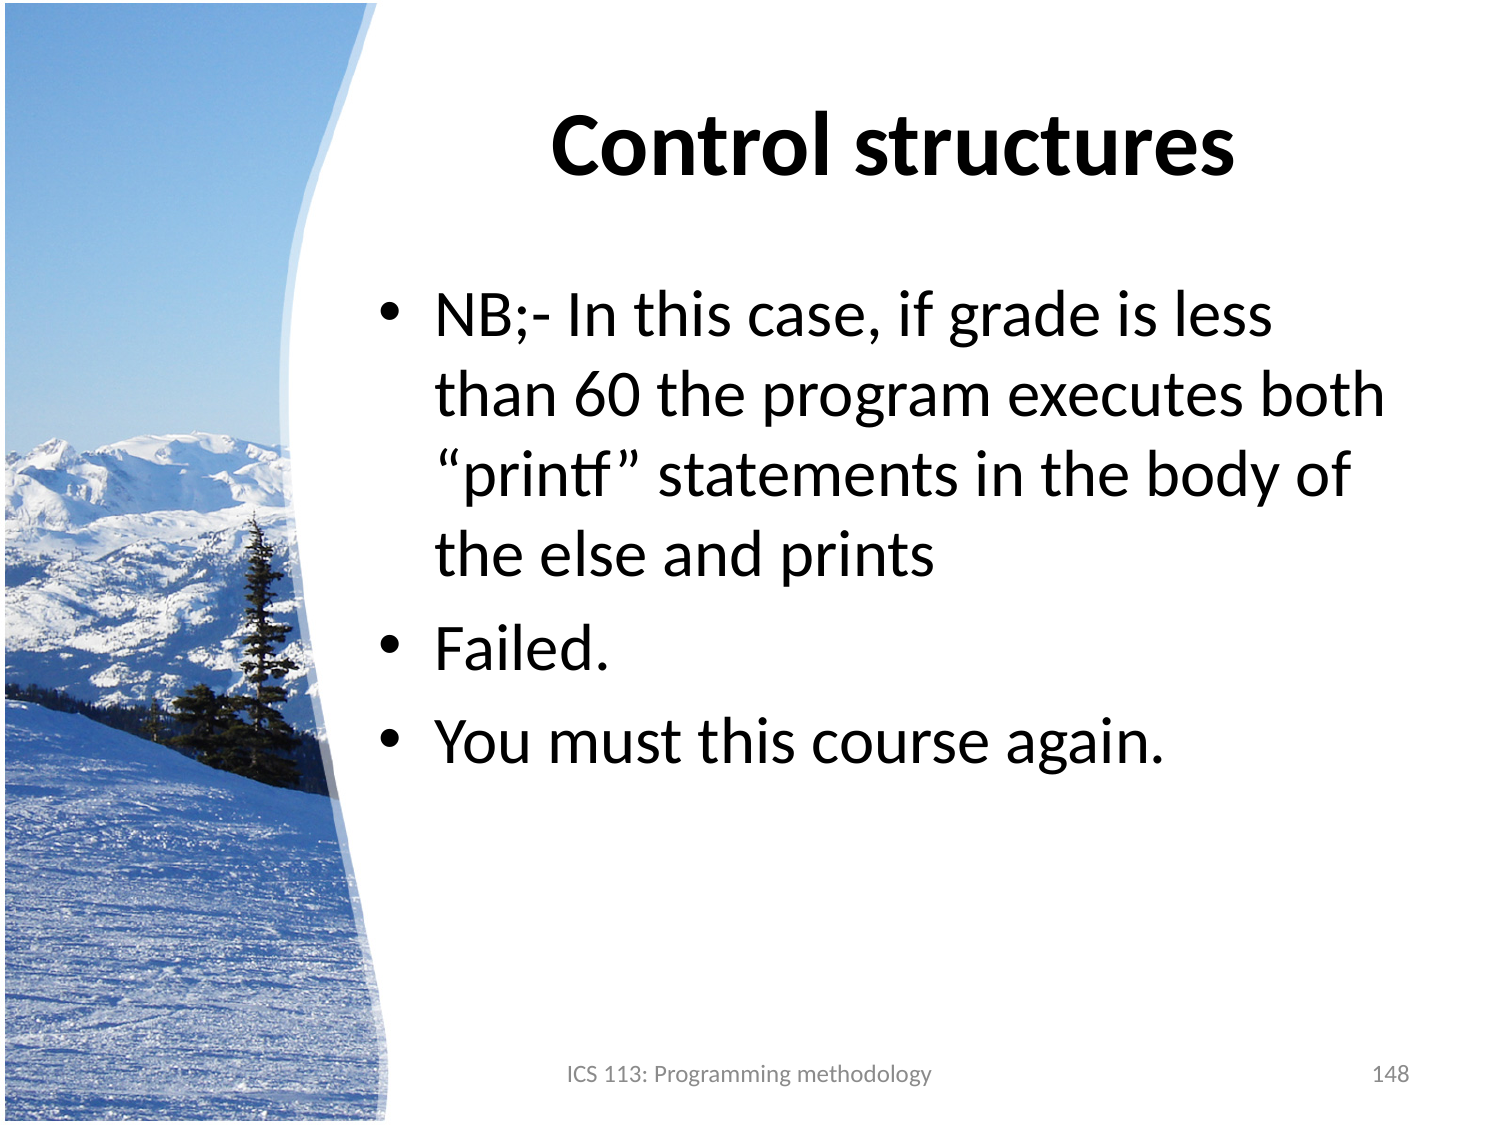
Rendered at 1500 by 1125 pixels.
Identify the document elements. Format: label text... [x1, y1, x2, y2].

picture [0, 0, 1500, 1125]
title Control structures [363, 44, 1426, 233]
slide_number 148 [1074, 1042, 1425, 1103]
list NB;- In this case, if grade is less than 60 the program executes both “printf” statements in the body of the else and prints Failed. You must this course again. [363, 262, 1426, 1006]
footer ICS 113: Programming methodology [512, 1042, 988, 1103]
